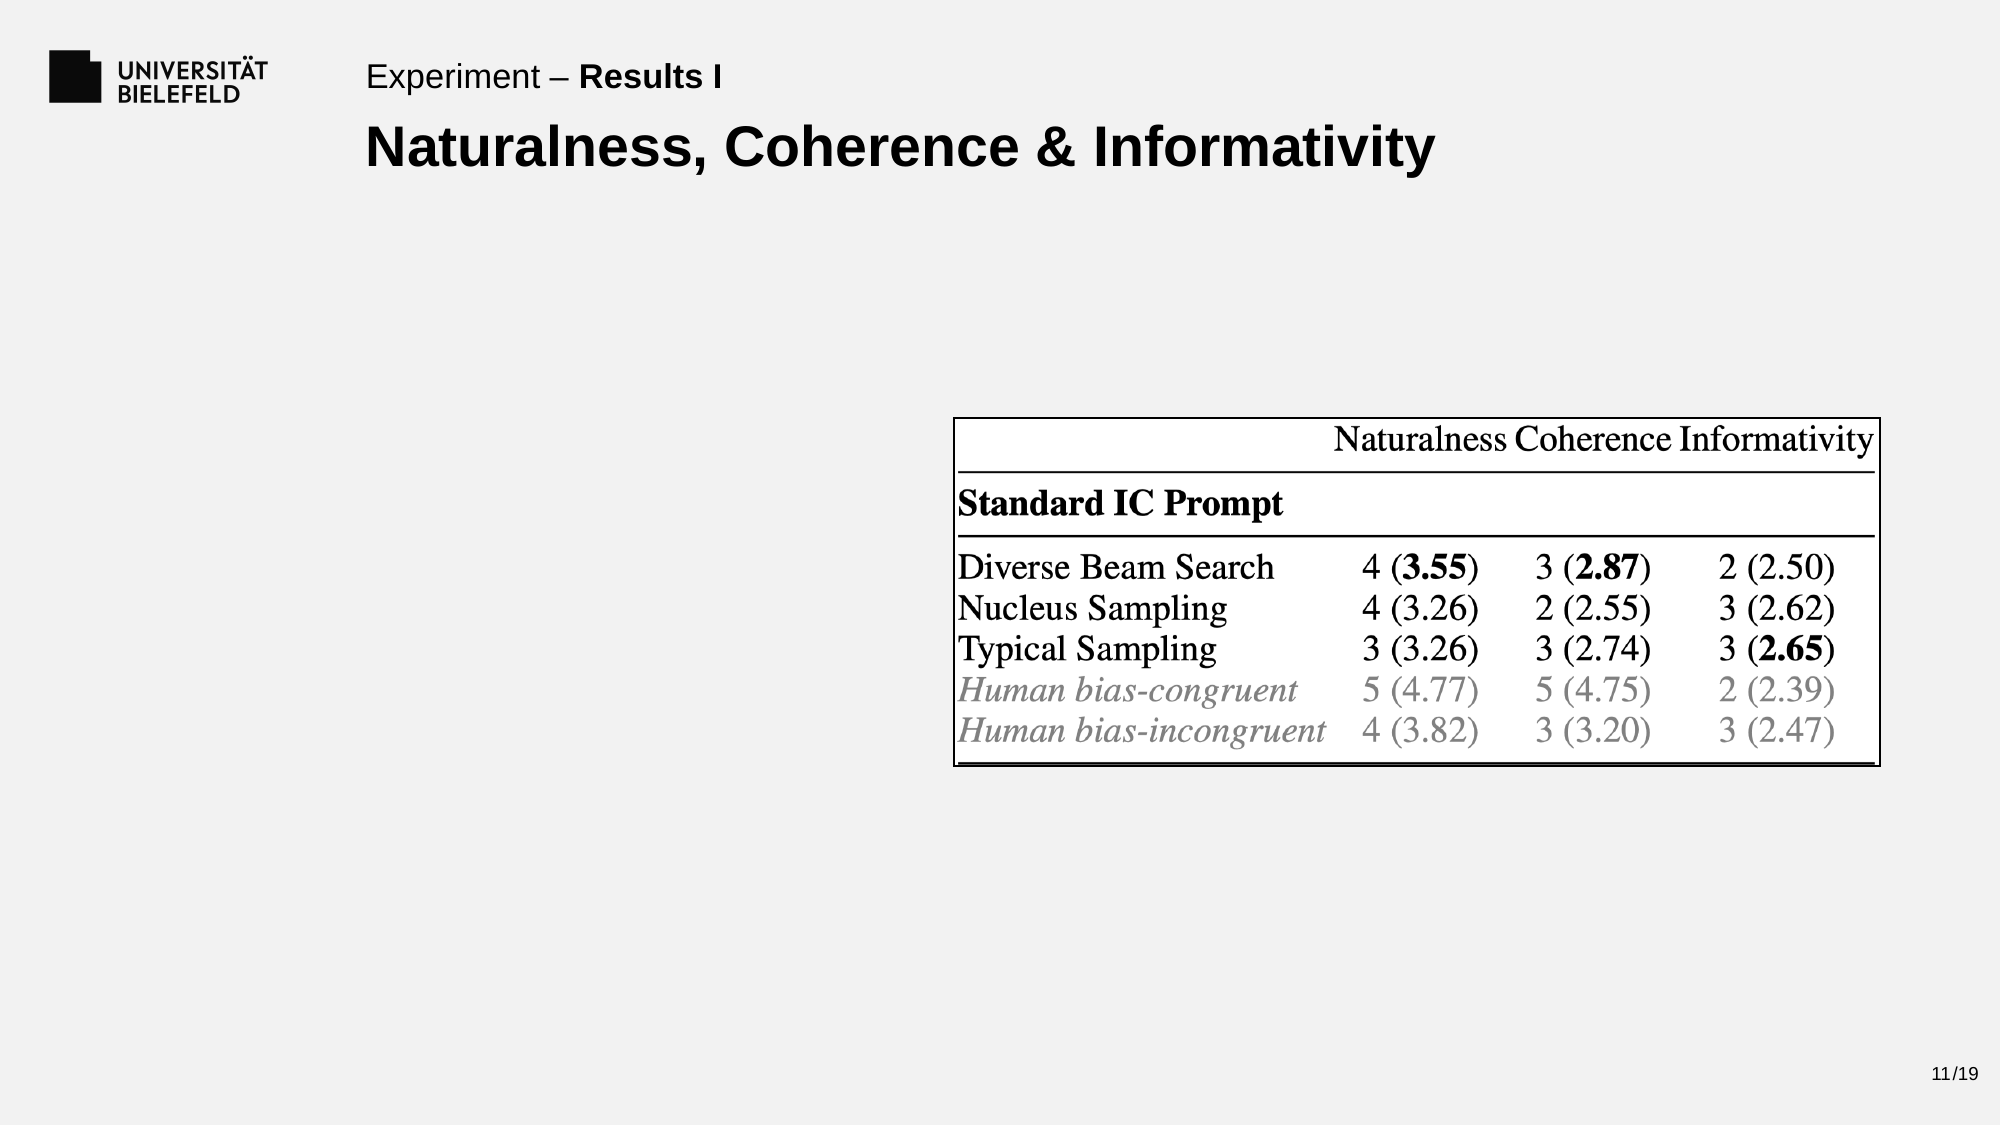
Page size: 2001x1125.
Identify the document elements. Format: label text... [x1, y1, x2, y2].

picture [49, 50, 268, 103]
slide_number 11 [1929, 1060, 1952, 1085]
picture [954, 418, 1880, 766]
text_box /19 [1952, 1061, 1979, 1085]
text_box Experiment – Results I Naturalness, Coherence & Informativity [365, 45, 1753, 178]
